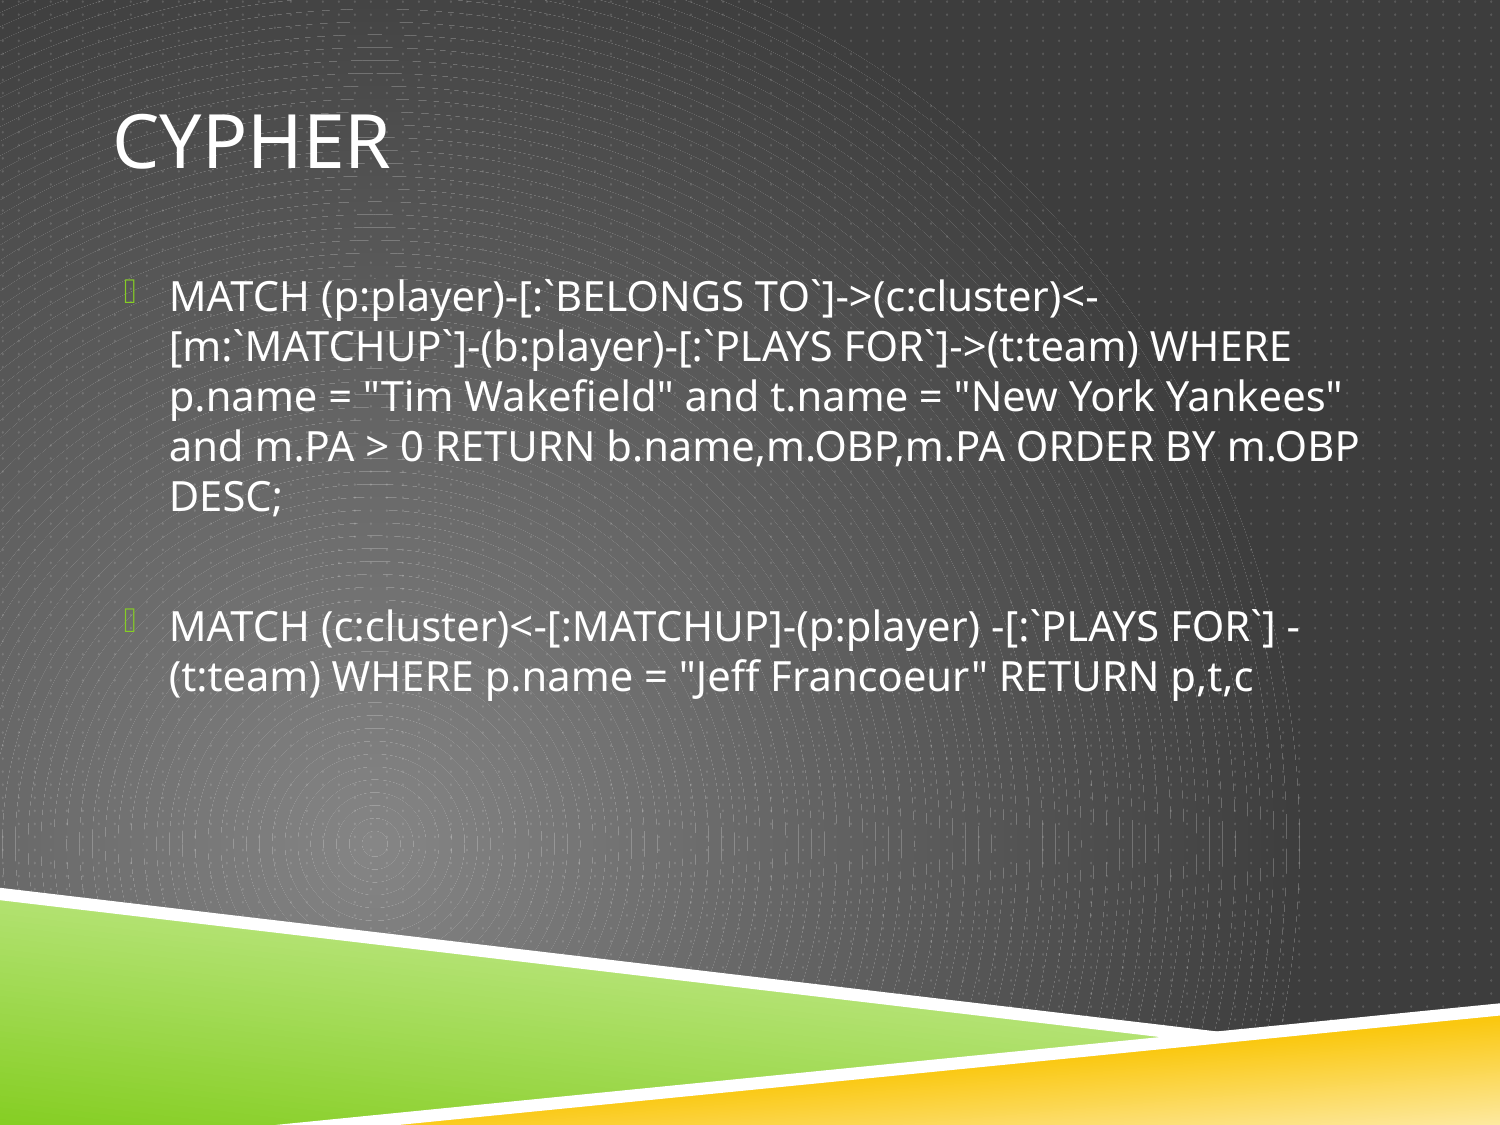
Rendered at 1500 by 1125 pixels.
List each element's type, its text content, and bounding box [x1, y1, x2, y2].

title CYPHER [112, 45, 1388, 233]
list MATCH (p:player)-[:`BELONGS TO`]->(c:cluster)<-[m:`MATCHUP`]-(b:player)-[:`PLAYS FOR`]->(t:team) WHERE p.name = "Tim Wakefield" and t.name = "New York Yankees" and m.PA > 0 RETURN b.name,m.OBP,m.PA ORDER BY m.OBP DESC; MATCH (c:cluster)<-[:MATCHUP]-(p:player) -[:`PLAYS FOR`] -(t:team) WHERE p.name = "Jeff Francoeur" RETURN p,t,c [112, 262, 1388, 875]
